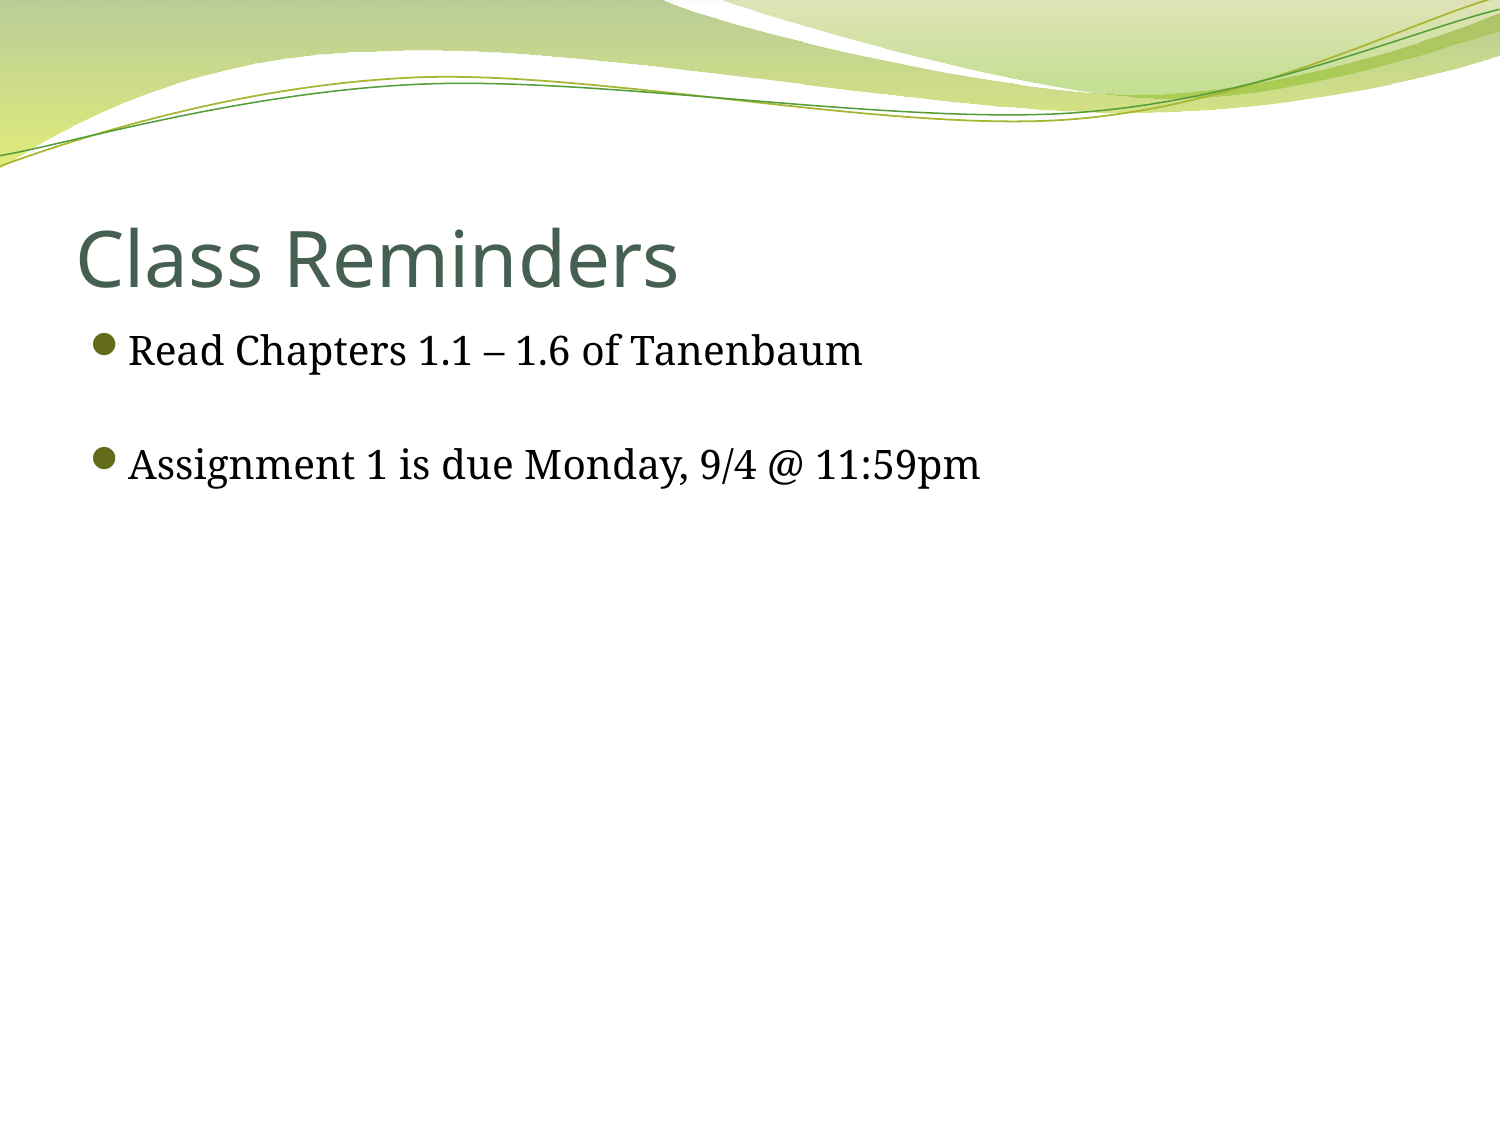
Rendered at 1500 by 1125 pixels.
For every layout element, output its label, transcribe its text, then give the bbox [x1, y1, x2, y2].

title Class Reminders [75, 115, 1425, 303]
list Read Chapters 1.1 – 1.6 of Tanenbaum Assignment 1 is due Monday, 9/4 @ 11:59pm [75, 317, 1425, 1038]
